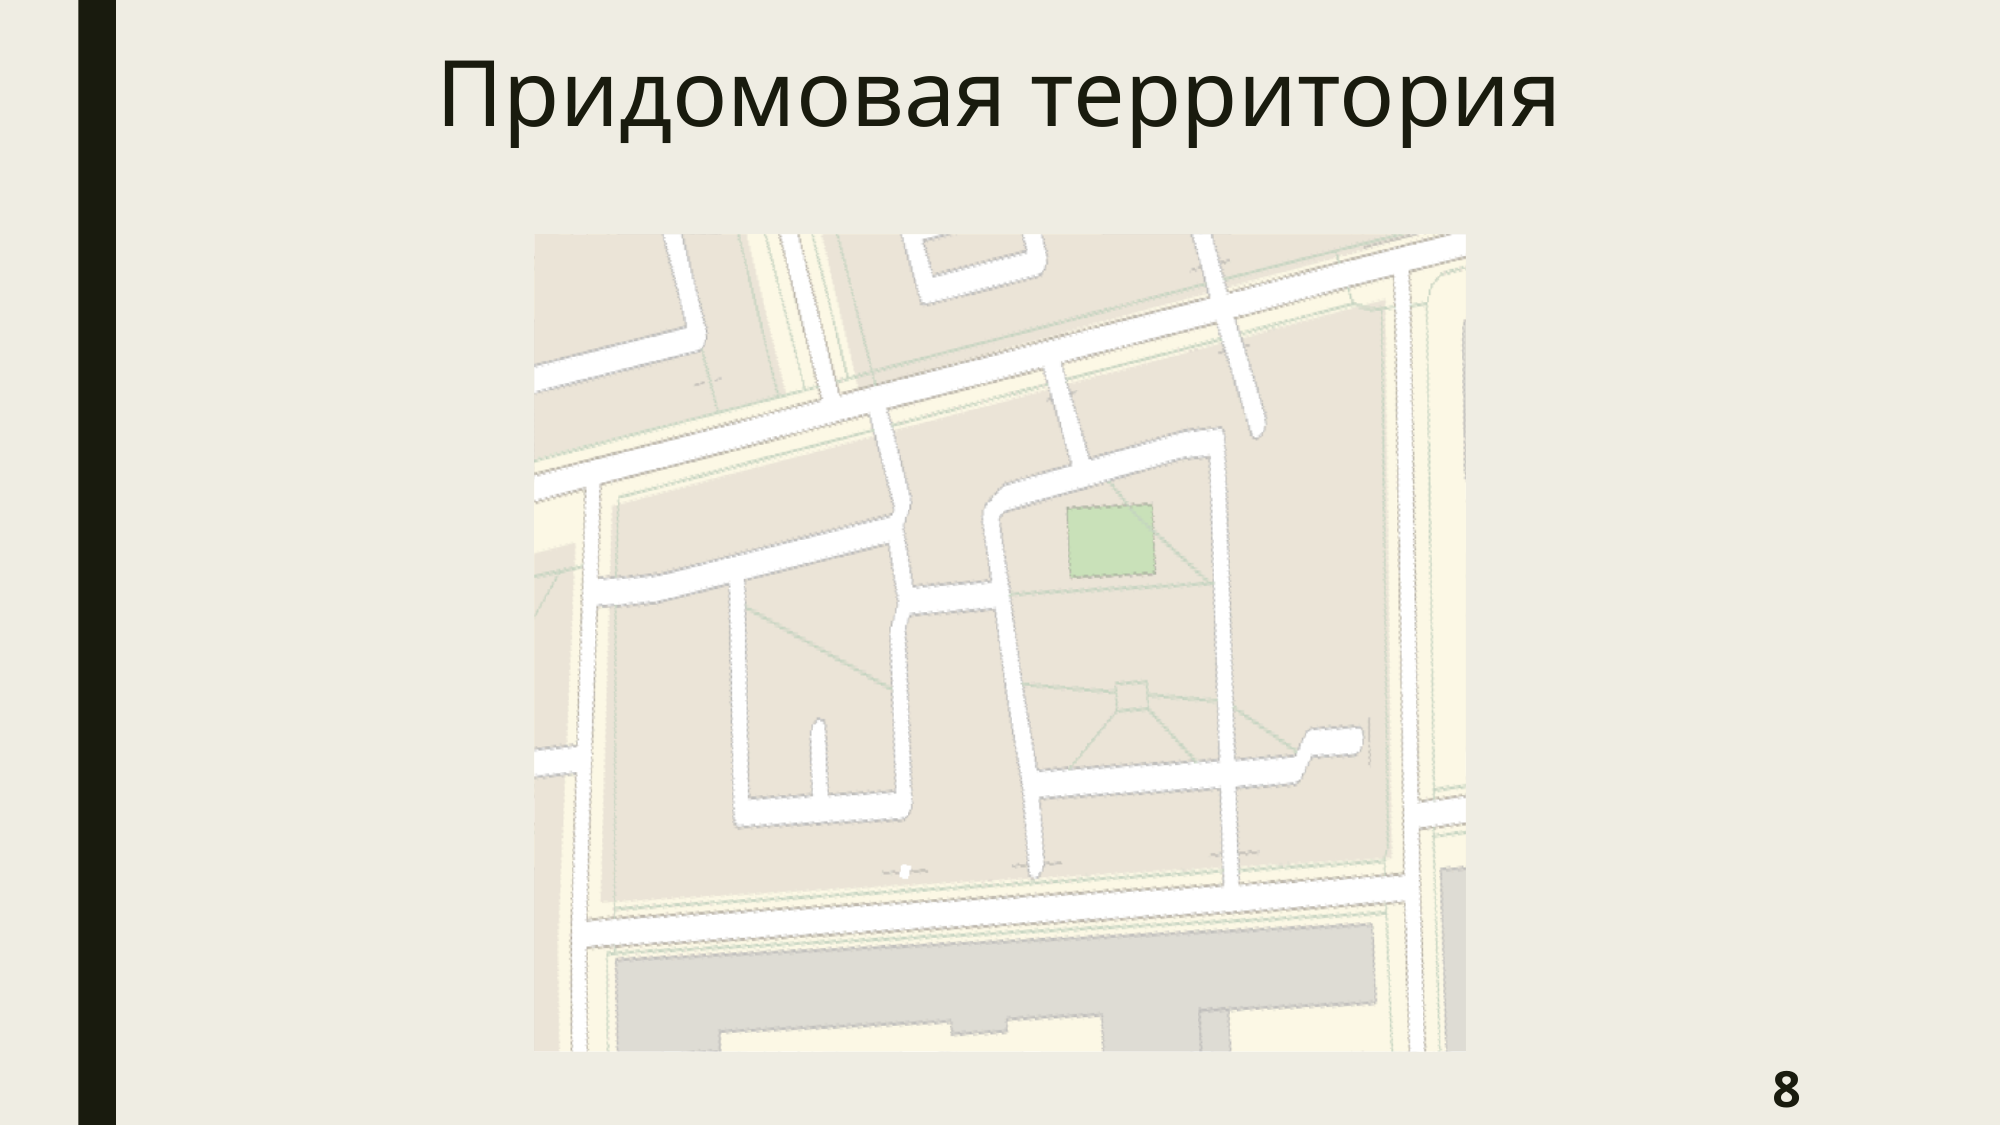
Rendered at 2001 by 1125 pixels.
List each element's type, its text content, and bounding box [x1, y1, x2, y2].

slide_number 9 [1553, 1058, 1816, 1125]
picture [534, 234, 1466, 1052]
title Придомовая территория [212, 40, 1788, 284]
